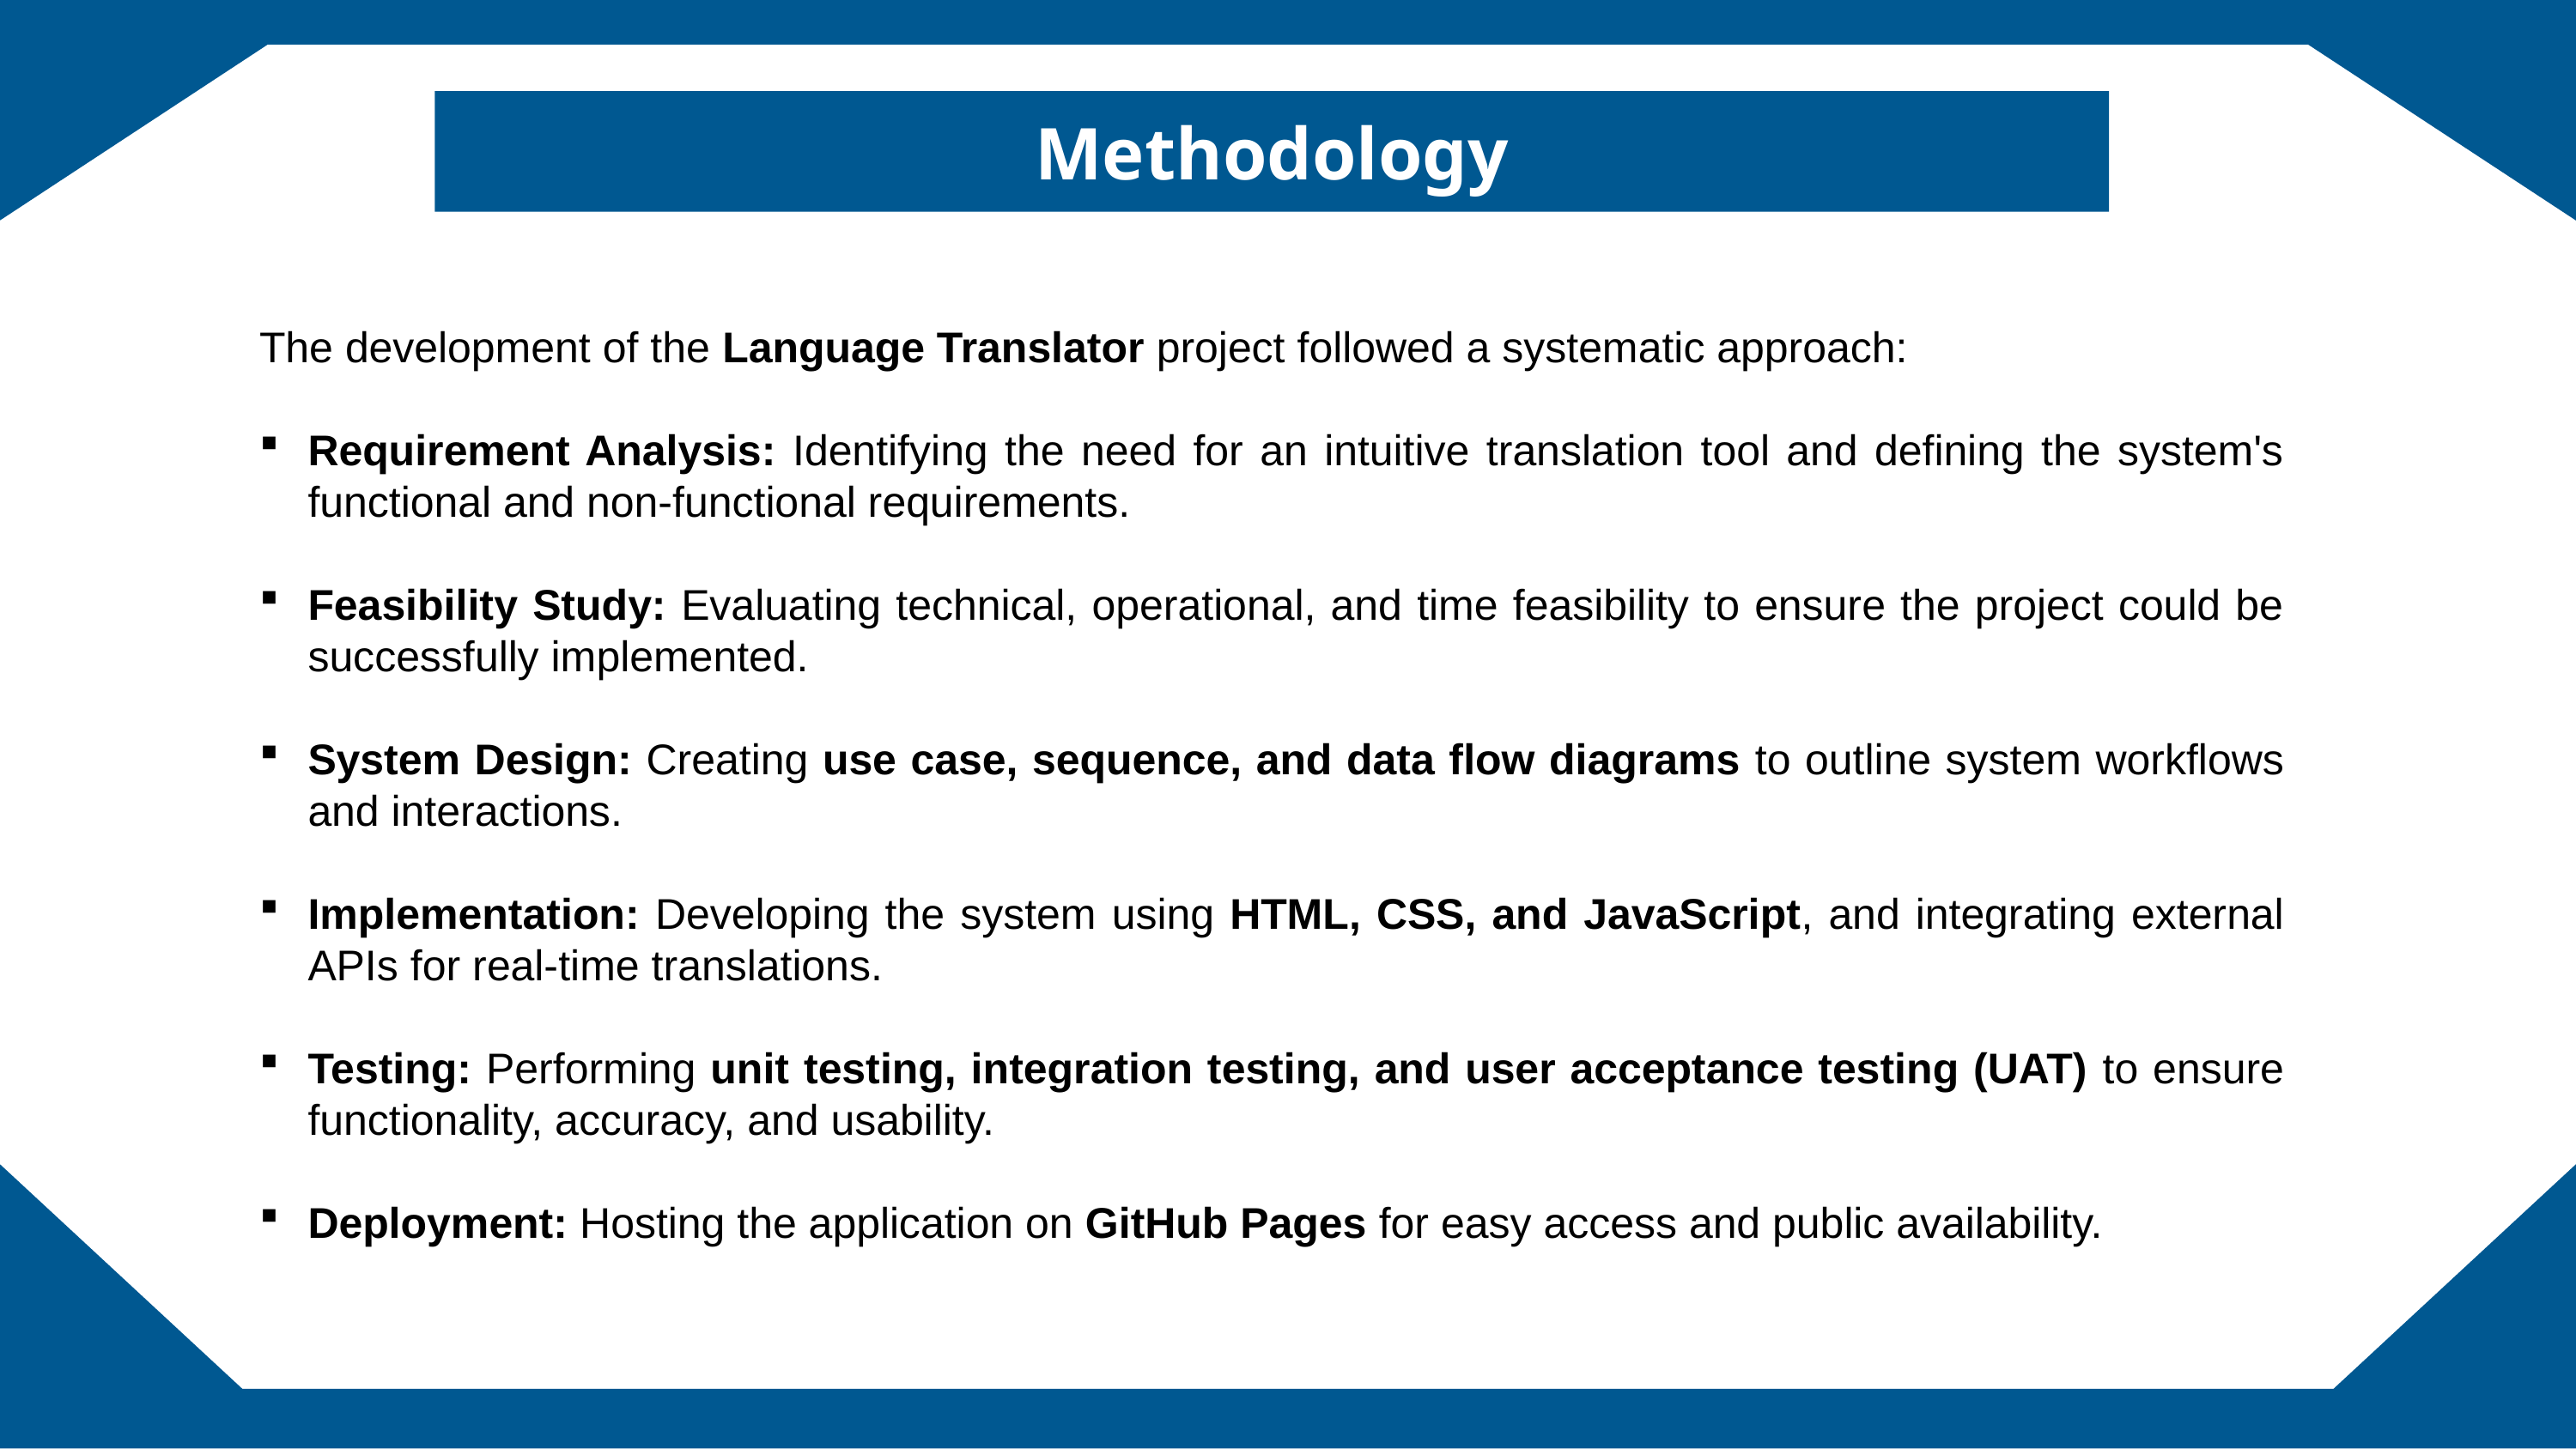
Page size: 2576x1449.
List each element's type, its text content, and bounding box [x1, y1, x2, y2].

text_box [0, 1164, 2576, 1449]
text_box The development of the Language Translator project followed a systematic approach: Requirement Analysis: Identifying the need for an intuitive translation tool and defining the system's functional and non-functional requirements. Feasibility Study: Evaluating technical, operational, and time feasibility to ensure the project could be successfully implemented. System Design: Creating use case, sequence, and data flow diagrams to outline system workflows and interactions. Implementation: Developing the system using HTML, CSS, and JavaScript, and integrating external APIs for real-time translations. Testing: Performing unit testing, integration testing, and user acceptance testing (UAT) to ensure functionality, accuracy, and usability. Deployment: Hosting the application on GitHub Pages for easy access and public availability. [246, 313, 2297, 1254]
title Methodology [434, 91, 2110, 212]
text_box [0, 0, 2576, 221]
